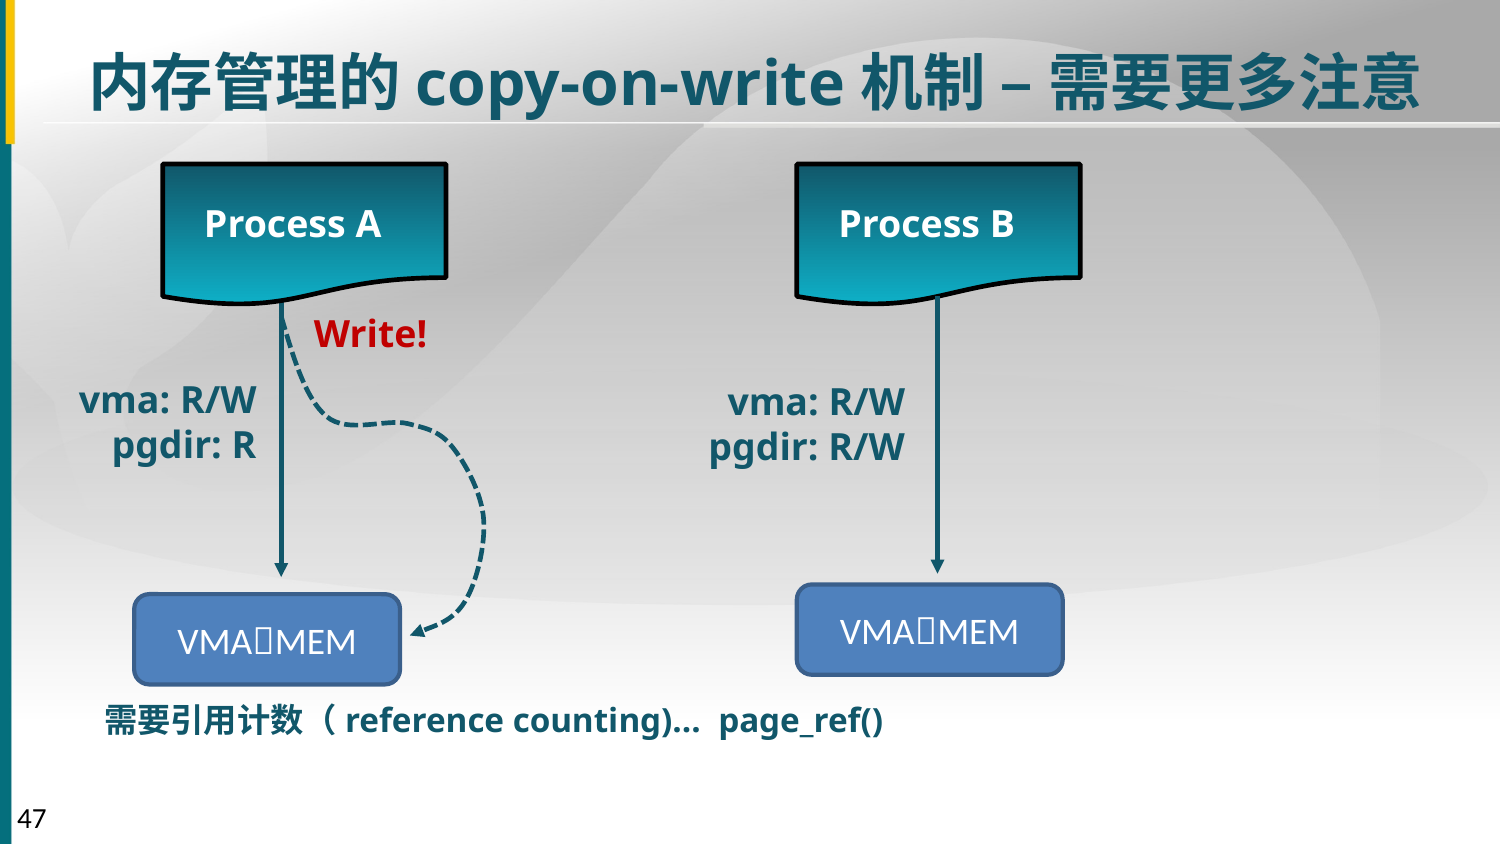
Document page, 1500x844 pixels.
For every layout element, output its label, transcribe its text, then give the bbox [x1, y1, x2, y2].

text_box [162, 164, 447, 304]
text_box Process A [188, 192, 397, 253]
text_box [285, 325, 485, 637]
text_box VMAMEM [794, 582, 1065, 677]
text_box Write! [298, 302, 443, 363]
text_box vma: R/W pgdir: R/W [693, 370, 920, 476]
slide_number 47 [2, 792, 75, 838]
text_box Process B [823, 192, 1031, 253]
text_box 需要引用计数（reference counting)… page_ref() [89, 691, 899, 746]
text_box vma: R/W pgdir: R [63, 368, 272, 474]
text_box [796, 164, 1081, 304]
text_box 内存管理的copy-on-write机制 – 需要更多注意 [58, 35, 1453, 125]
picture [0, 0, 1500, 844]
text_box VMAMEM [132, 591, 403, 687]
